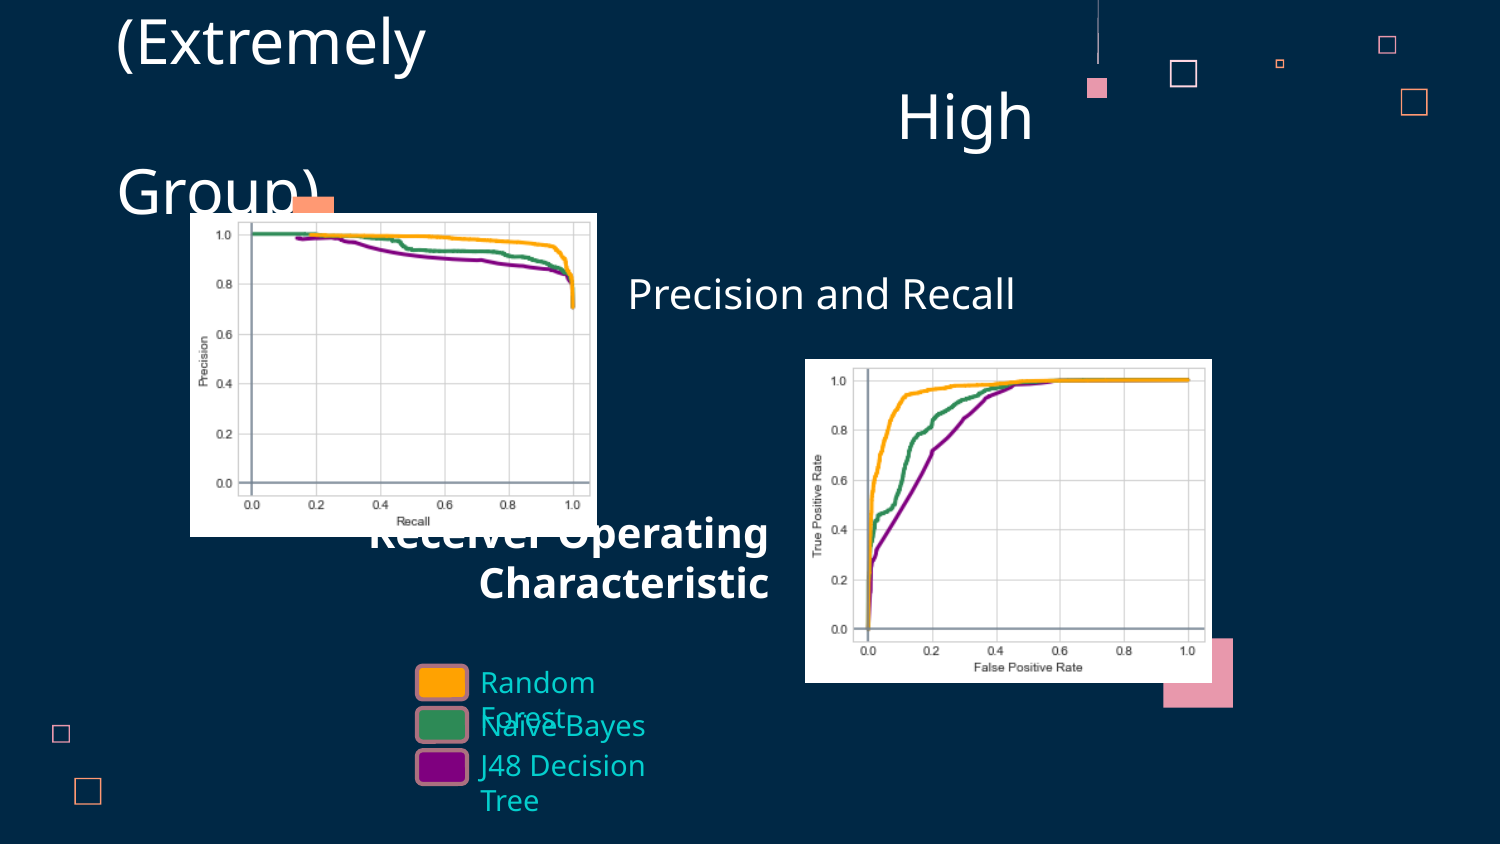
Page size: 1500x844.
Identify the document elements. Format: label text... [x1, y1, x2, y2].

text_box J48 Decision Tree [465, 739, 697, 825]
text_box [1163, 638, 1233, 708]
picture [805, 359, 1212, 683]
picture [190, 213, 598, 538]
text_box [414, 663, 465, 702]
text_box Random Forest [465, 657, 682, 699]
text_box Model Selection RESULTS (Extremely High Group) [101, 53, 1137, 242]
text_box Receiver Operating Characteristic [92, 516, 785, 623]
text_box [414, 705, 465, 744]
text_box [414, 748, 465, 787]
text_box Precision and Recall [612, 227, 1048, 333]
text_box Naïve Bayes [465, 699, 682, 739]
text_box [292, 196, 334, 212]
